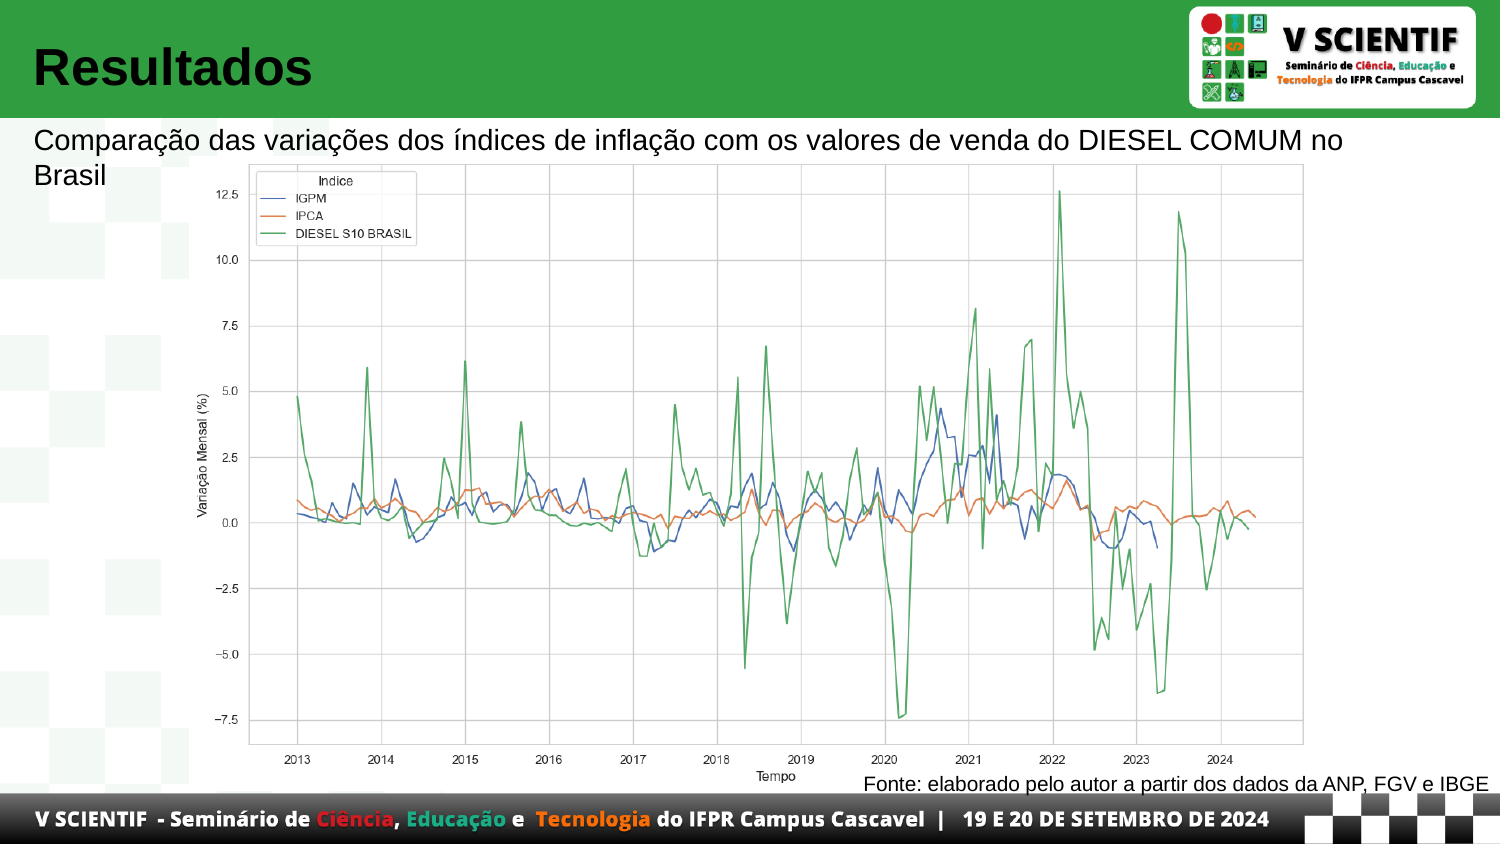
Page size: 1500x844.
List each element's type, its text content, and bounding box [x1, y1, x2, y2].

list Comparação das variações dos índices de inflação com os valores de venda do DIESEL COMUM no Brasil [18, 106, 1439, 163]
picture [0, 0, 1500, 844]
title Resultados [18, 18, 1166, 106]
text_box Fonte: elaborado pelo autor a partir dos dados da ANP, FGV e IBGE [827, 755, 1500, 844]
